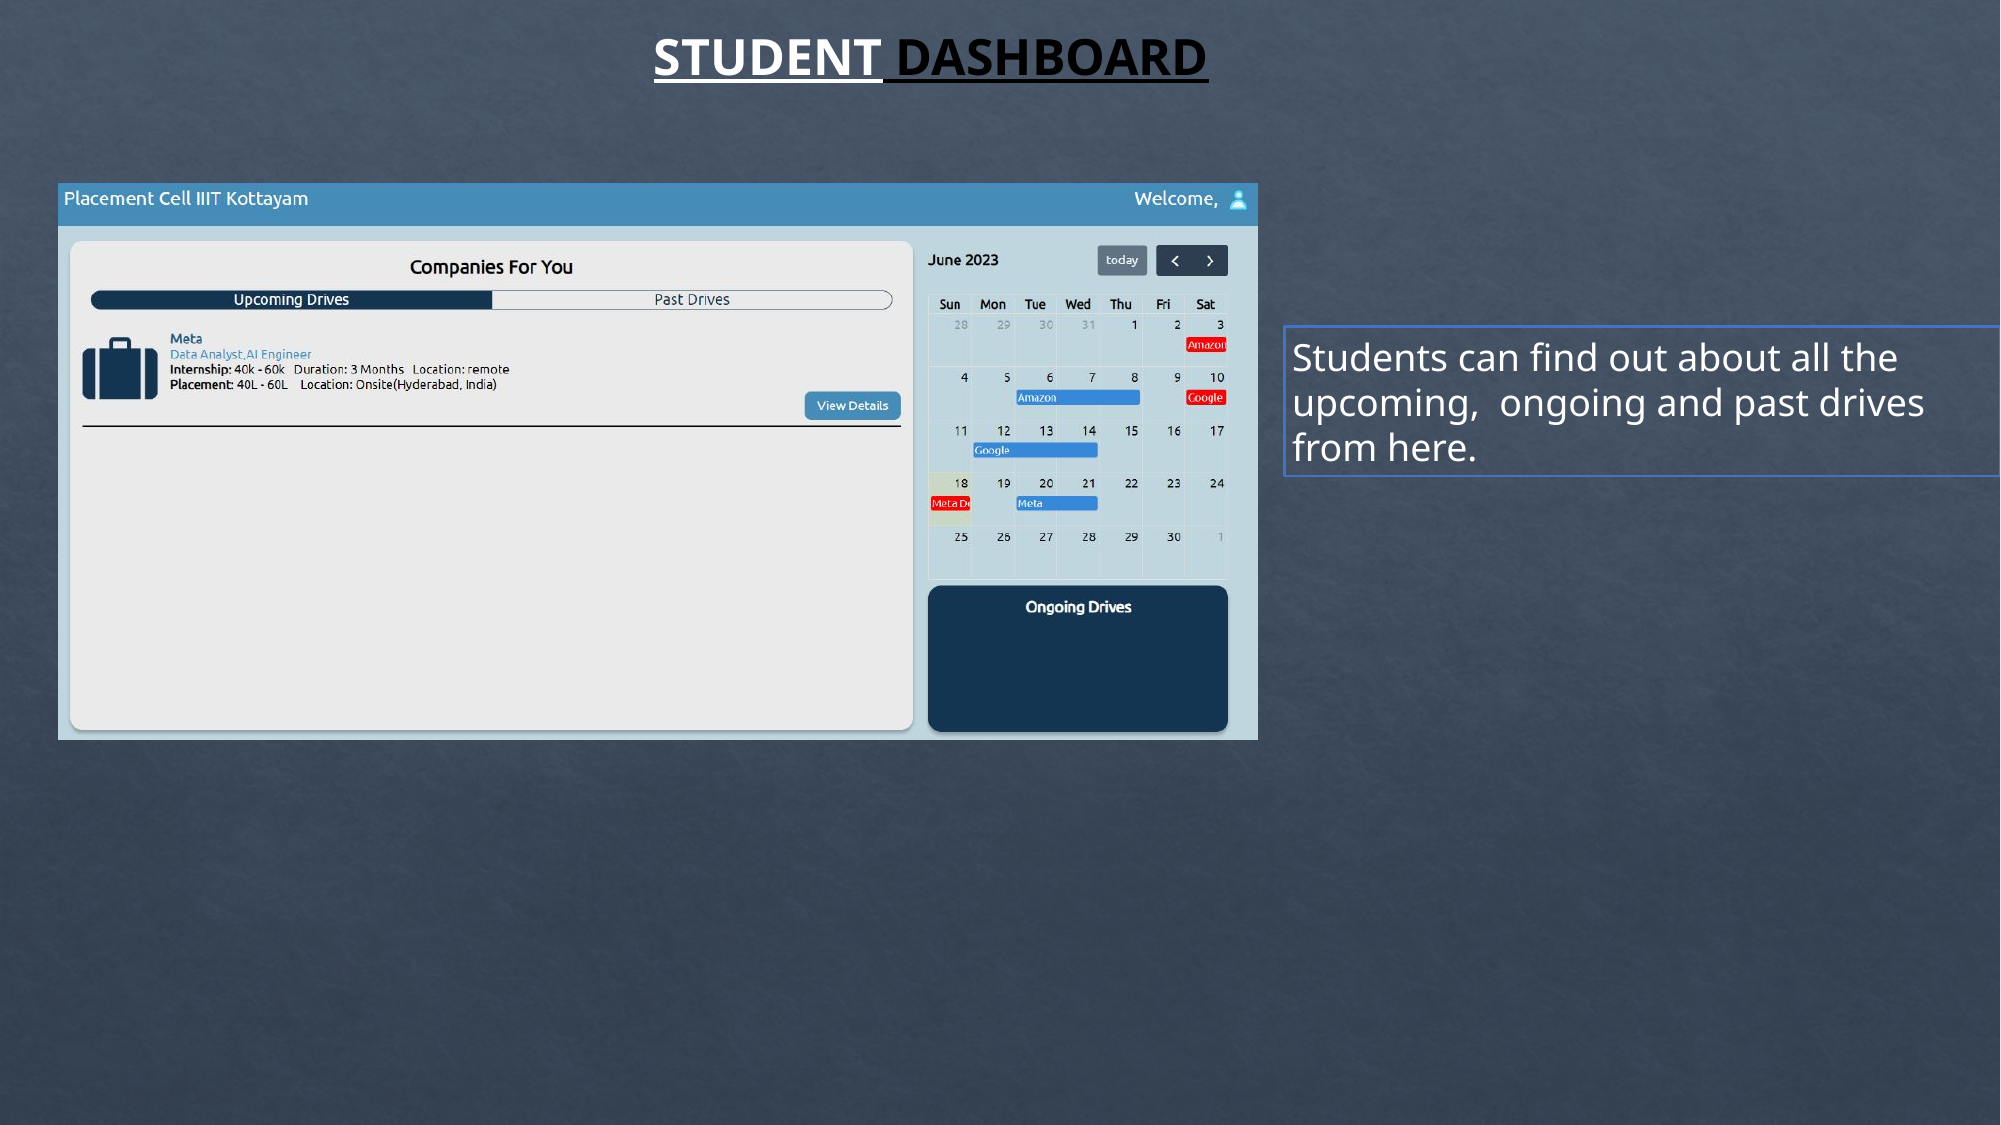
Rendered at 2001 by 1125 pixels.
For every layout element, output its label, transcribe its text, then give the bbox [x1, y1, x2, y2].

picture [58, 183, 1258, 741]
text_box STUDENT DASHBOARD [501, 17, 1362, 93]
text_box Students can find out about all the upcoming, ongoing and past drives from here. [1284, 326, 2000, 476]
